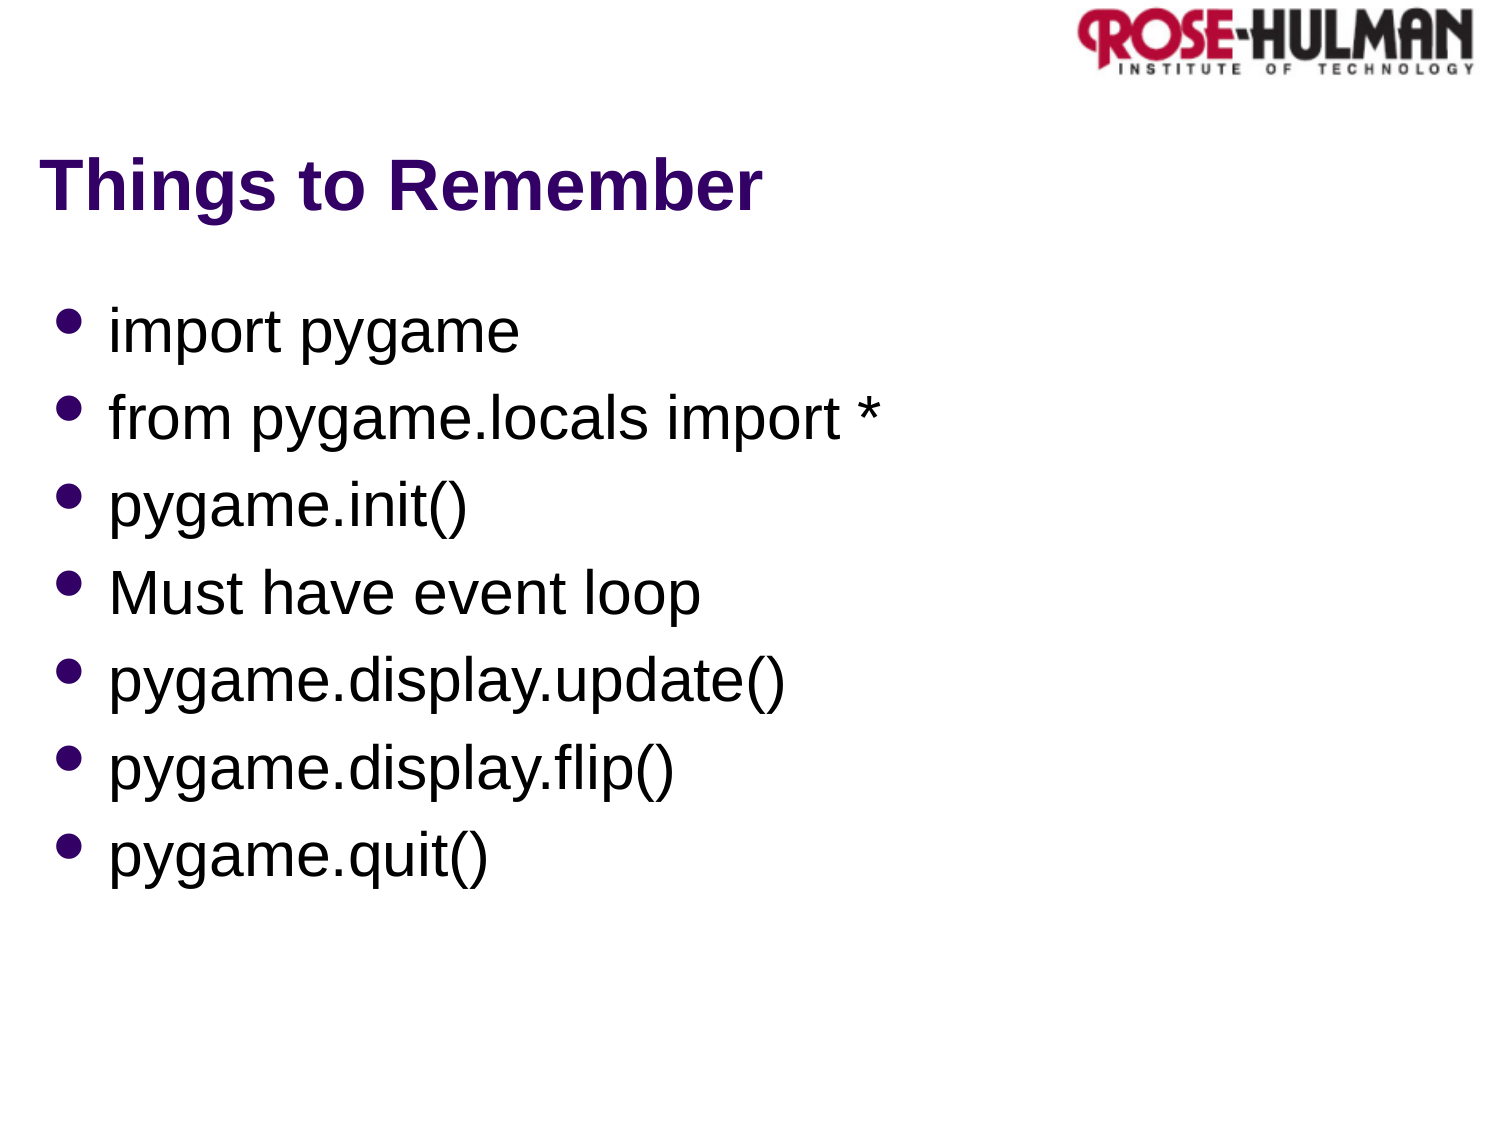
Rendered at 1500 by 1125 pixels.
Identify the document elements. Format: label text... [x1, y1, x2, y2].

title Things to Remember [24, 19, 1263, 233]
picture [1067, 0, 1491, 244]
list import pygame from pygame.locals import * pygame.init() Must have event loop pygame.display.update() pygame.display.flip() pygame.quit() [37, 281, 1388, 1006]
